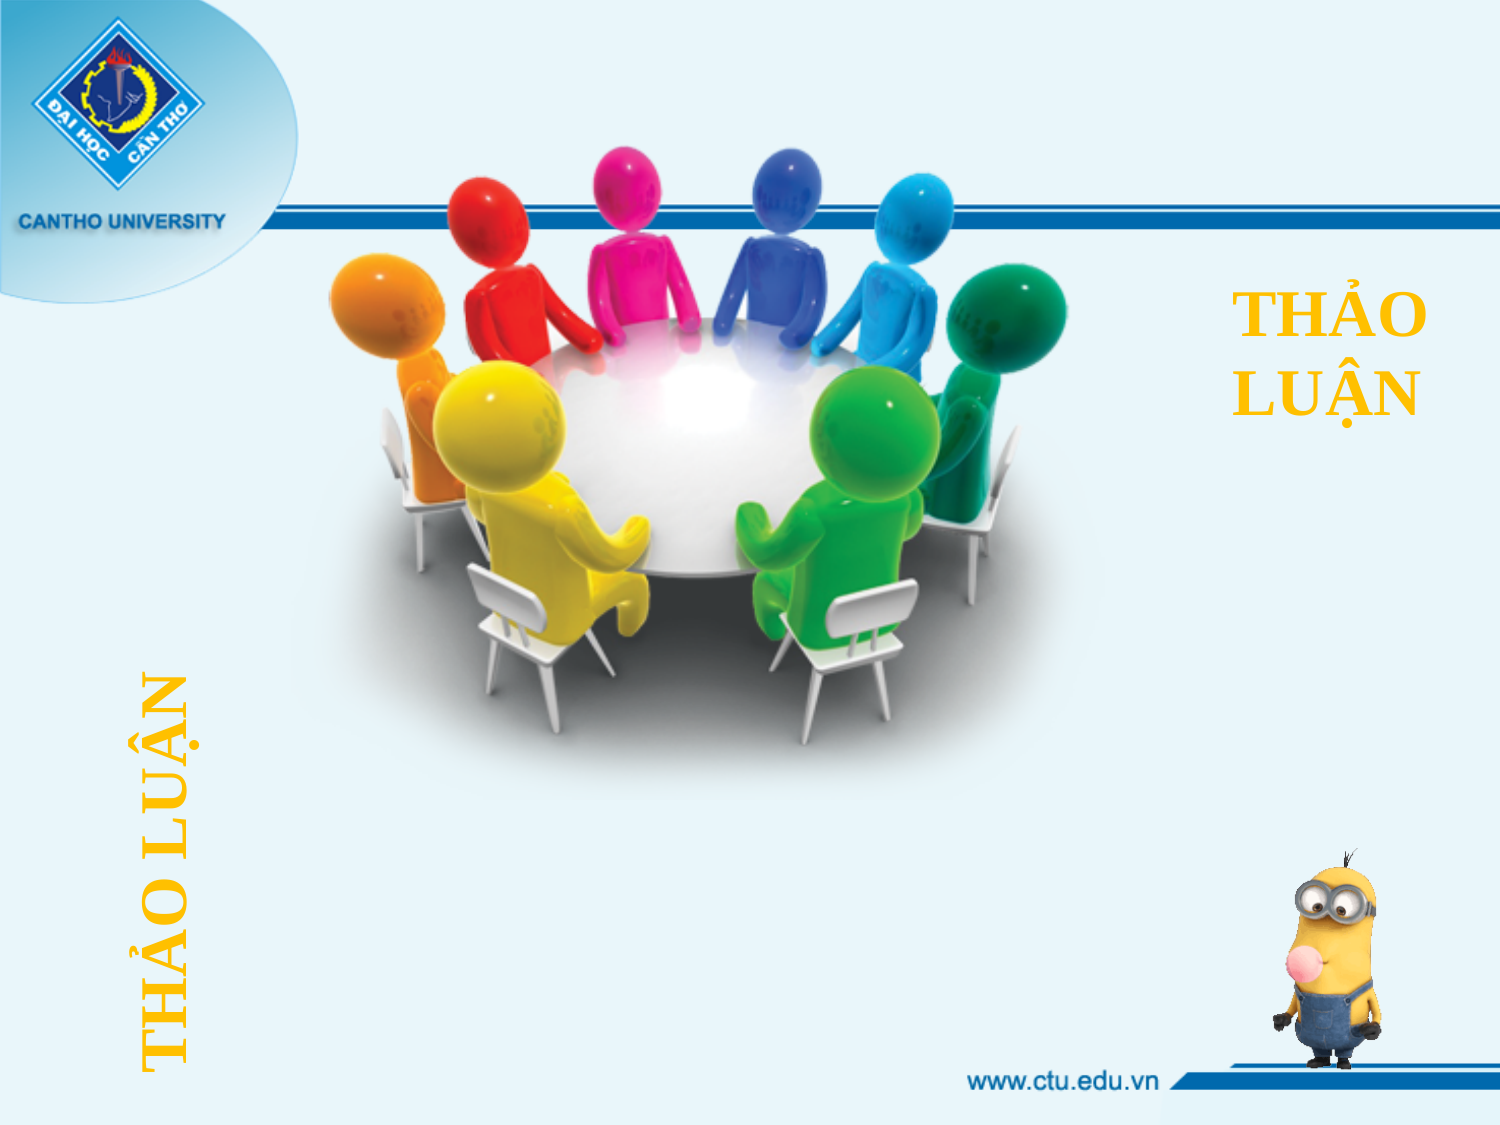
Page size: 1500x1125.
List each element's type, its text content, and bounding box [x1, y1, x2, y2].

list Cám ơn cô và các bạn lắng nghe [149, 0, 1500, 1038]
text_box THẢO LUẬN [37, 387, 282, 1082]
picture [0, 0, 1500, 1125]
picture [291, 121, 1105, 801]
